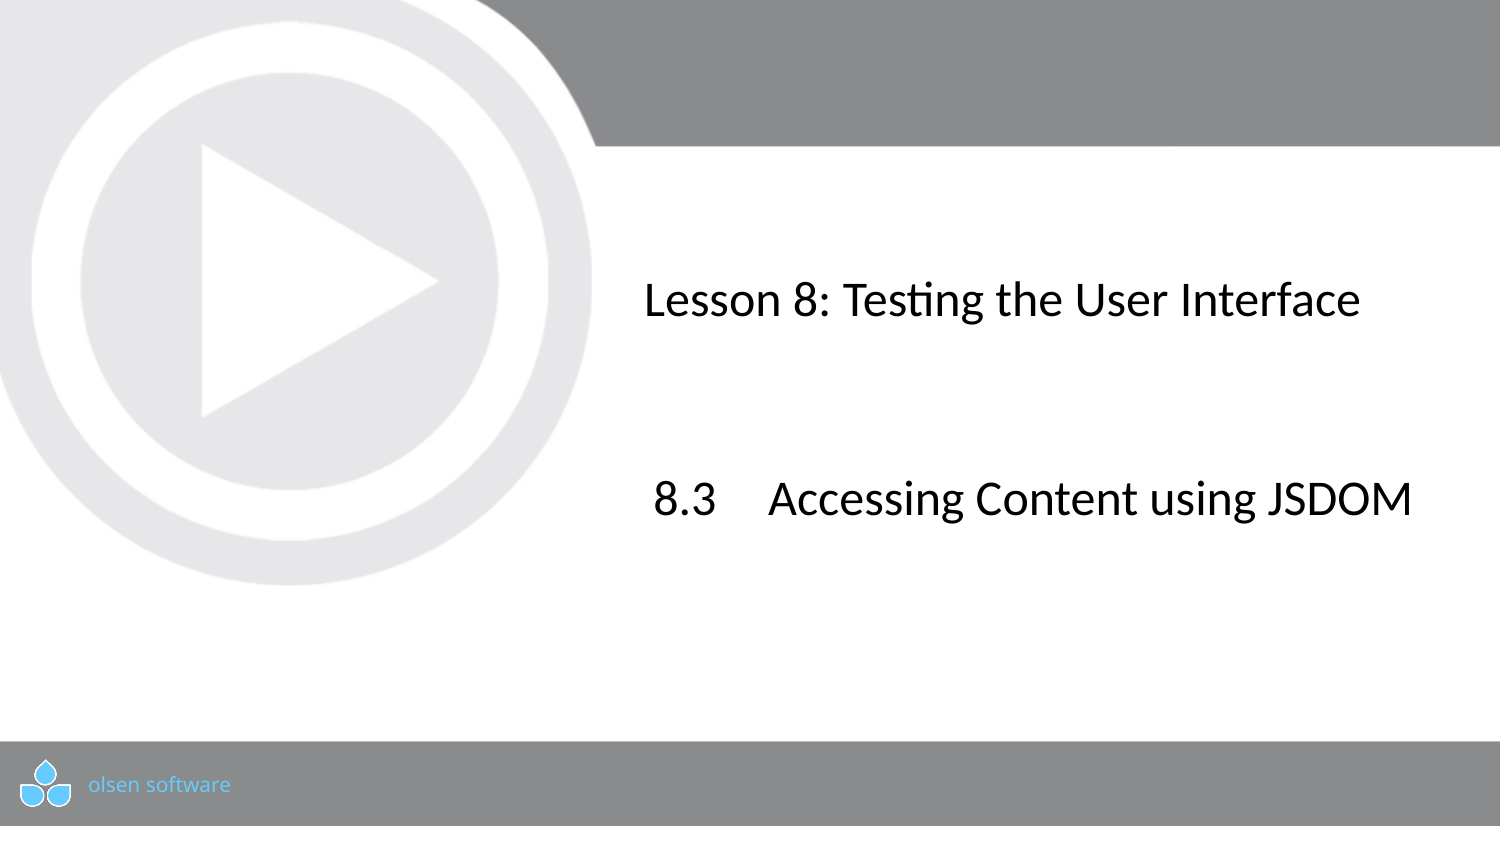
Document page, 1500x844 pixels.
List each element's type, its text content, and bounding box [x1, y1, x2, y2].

picture [0, 0, 1500, 826]
subtitle 8.3 Accessing Content using JSDOM [629, 457, 1446, 673]
title Lesson 8: Testing the User Interface [629, 259, 1446, 441]
